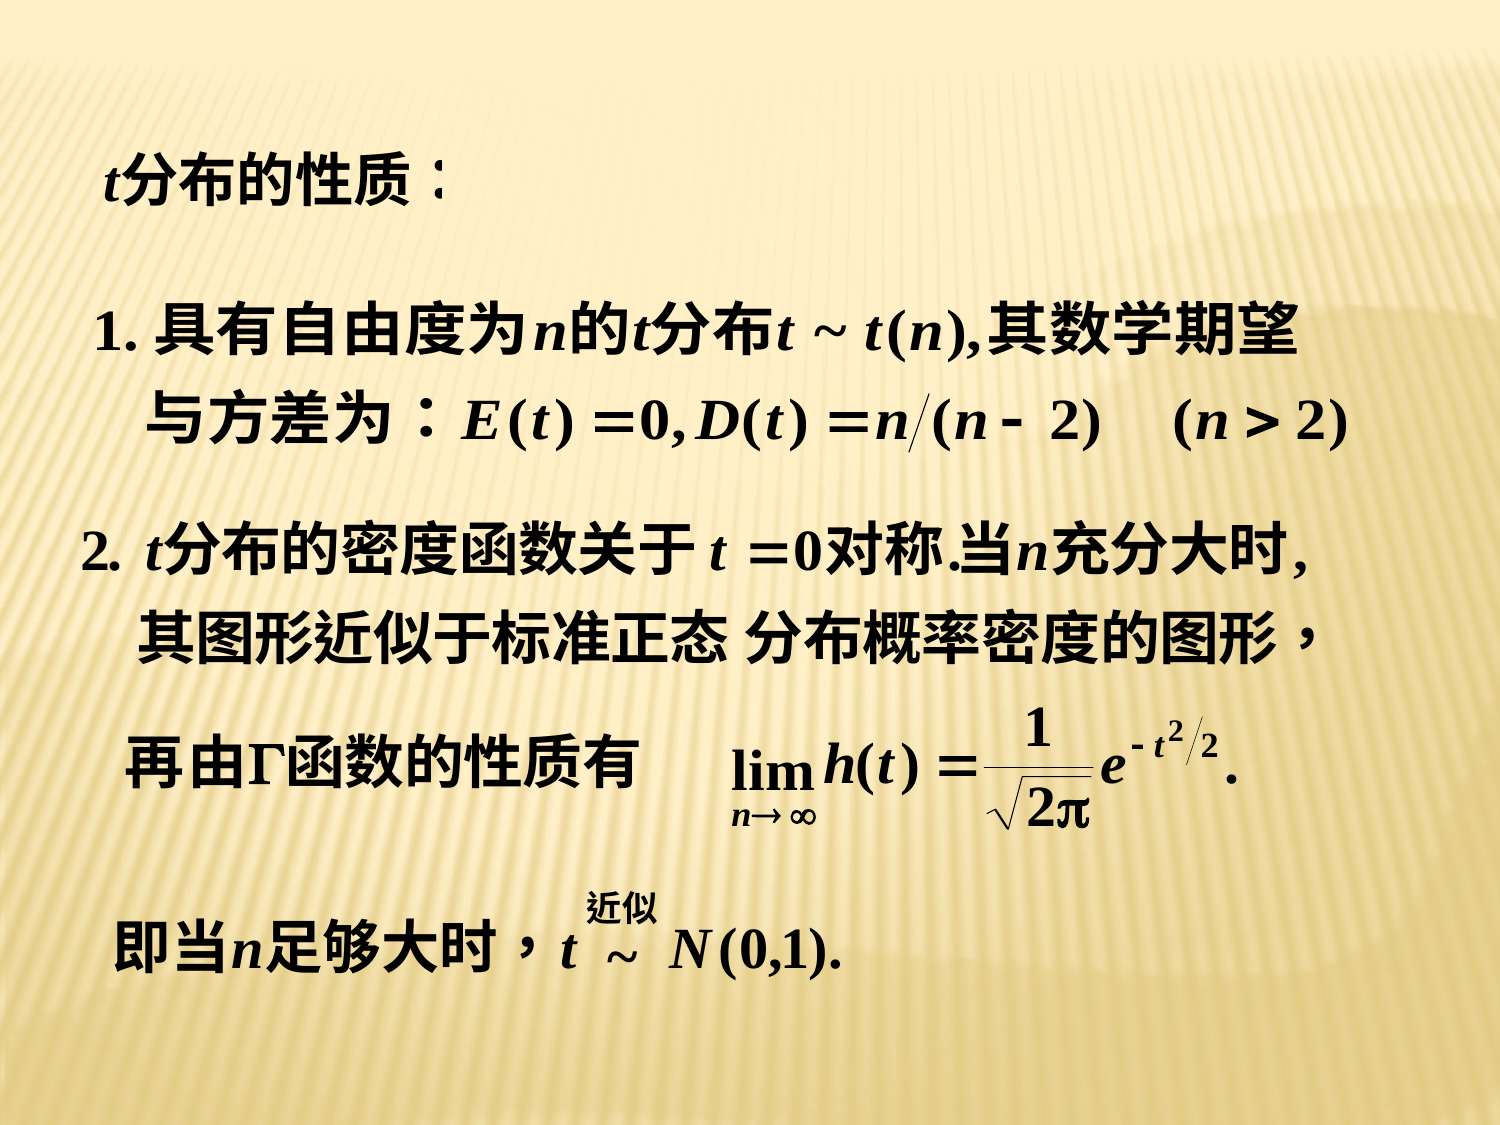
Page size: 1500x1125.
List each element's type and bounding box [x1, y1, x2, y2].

text_box [76, 519, 1318, 835]
text_box [92, 299, 1353, 457]
text_box [112, 887, 845, 989]
text_box [99, 148, 443, 219]
